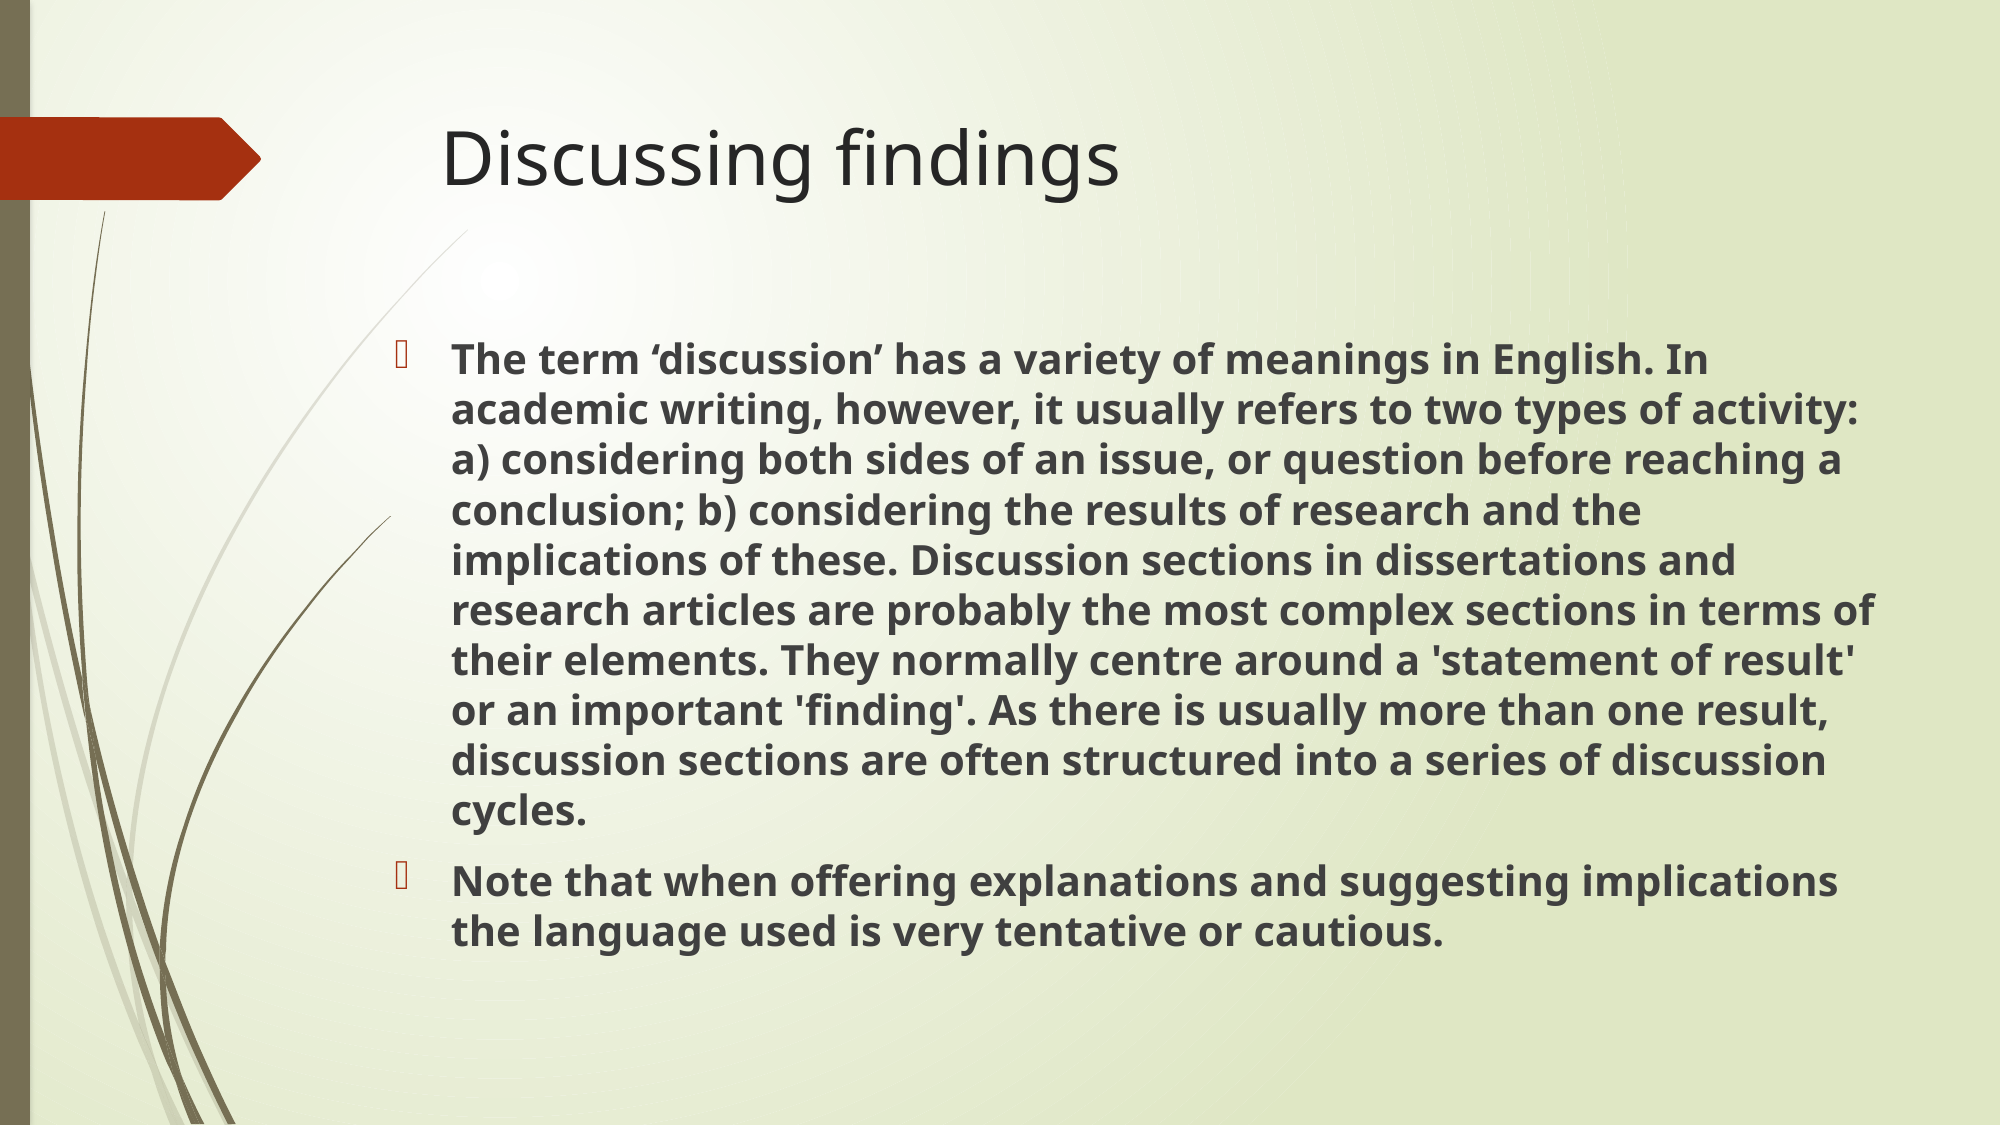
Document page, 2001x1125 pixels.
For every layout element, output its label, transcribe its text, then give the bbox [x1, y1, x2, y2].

list The term ‘discussion’ has a variety of meanings in English. In academic writing, however, it usually refers to two types of activity: a) considering both sides of an issue, or question before reaching a conclusion; b) considering the results of research and the implications of these. Discussion sections in dissertations and research articles are probably the most complex sections in terms of their elements. They normally centre around a 'statement of result' or an important 'finding'. As there is usually more than one result, discussion sections are often structured into a series of discussion cycles. Note that when offering explanations and suggesting implications the language used is very tentative or cautious. [379, 325, 1899, 1047]
title Discussing findings [425, 102, 1888, 313]
